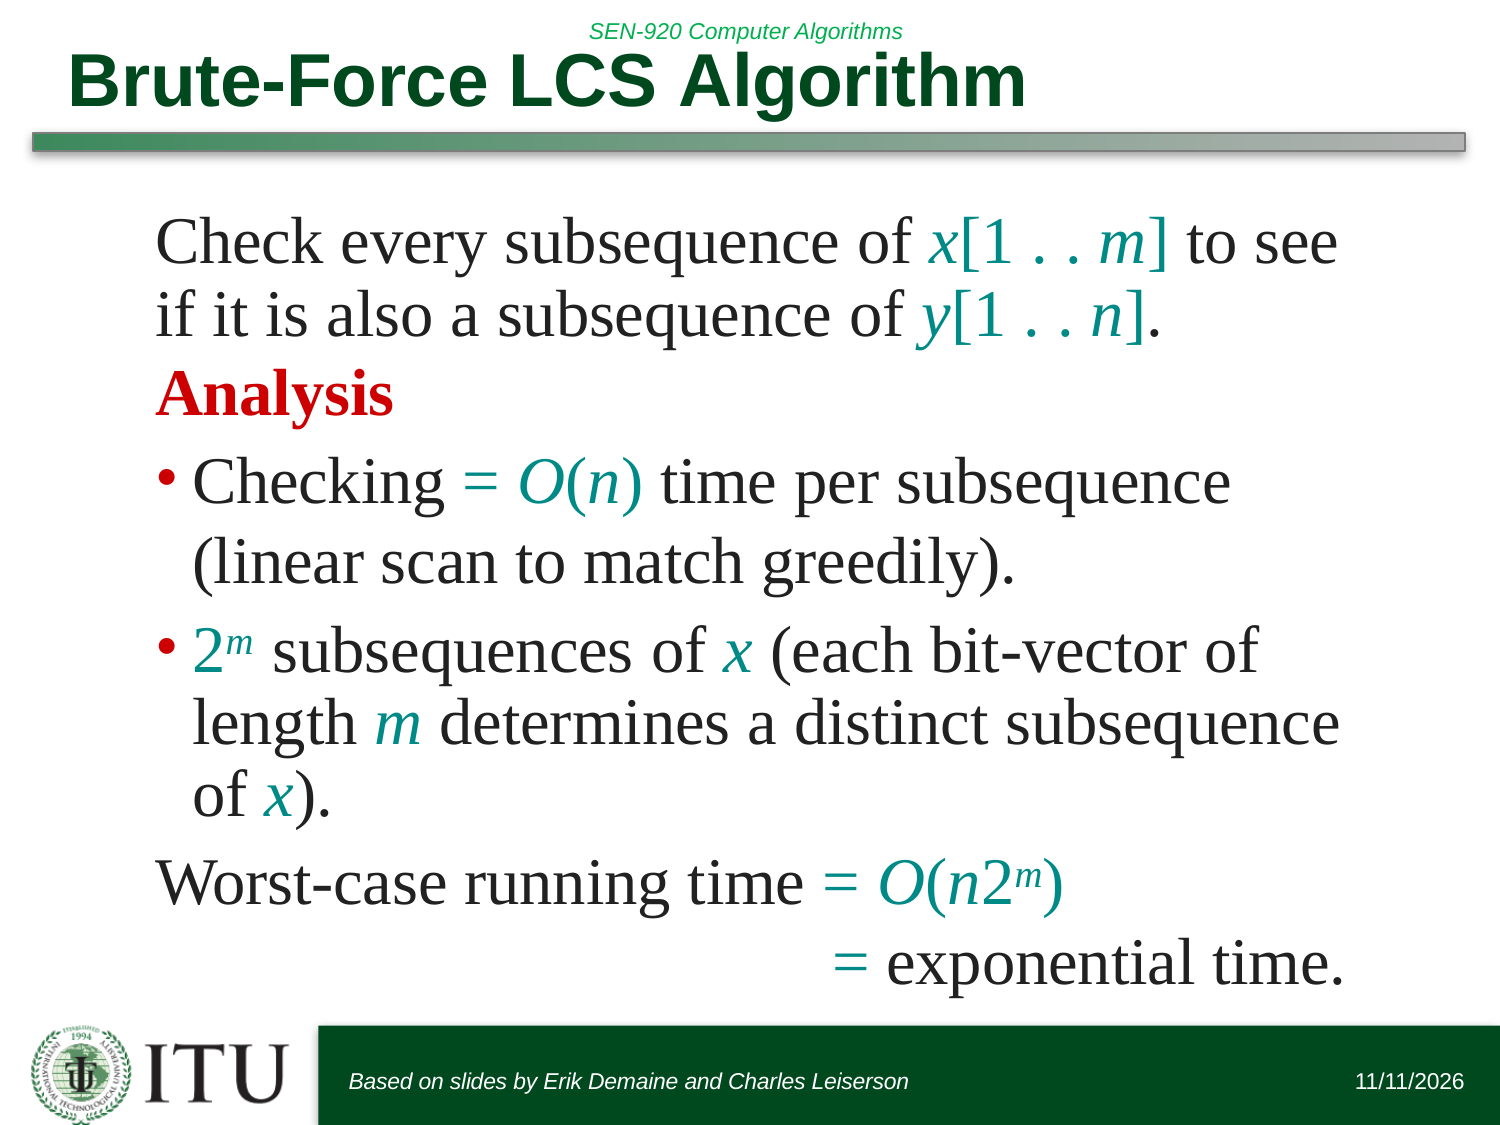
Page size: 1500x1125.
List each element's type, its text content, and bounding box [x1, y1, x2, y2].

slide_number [1114, 754, 1465, 1125]
text_box Analysis Checking = O(n) time per subsequence (linear scan to match greedily). 2m subsequences of x (each bit-vector of length m determines a distinct subsequence of x). Worst-case running time = O(n2m) = exponential time. [152, 356, 1353, 998]
text_box Check every subsequence of x[1 . . m] to see if it is also a subsequence of y[1 . . n]. [152, 205, 1353, 350]
title Brute-Force LCS Algorithm [33, 24, 1465, 134]
footer Based on slides by Erik Demaine and Charles Leiserson [346, 754, 1038, 1125]
